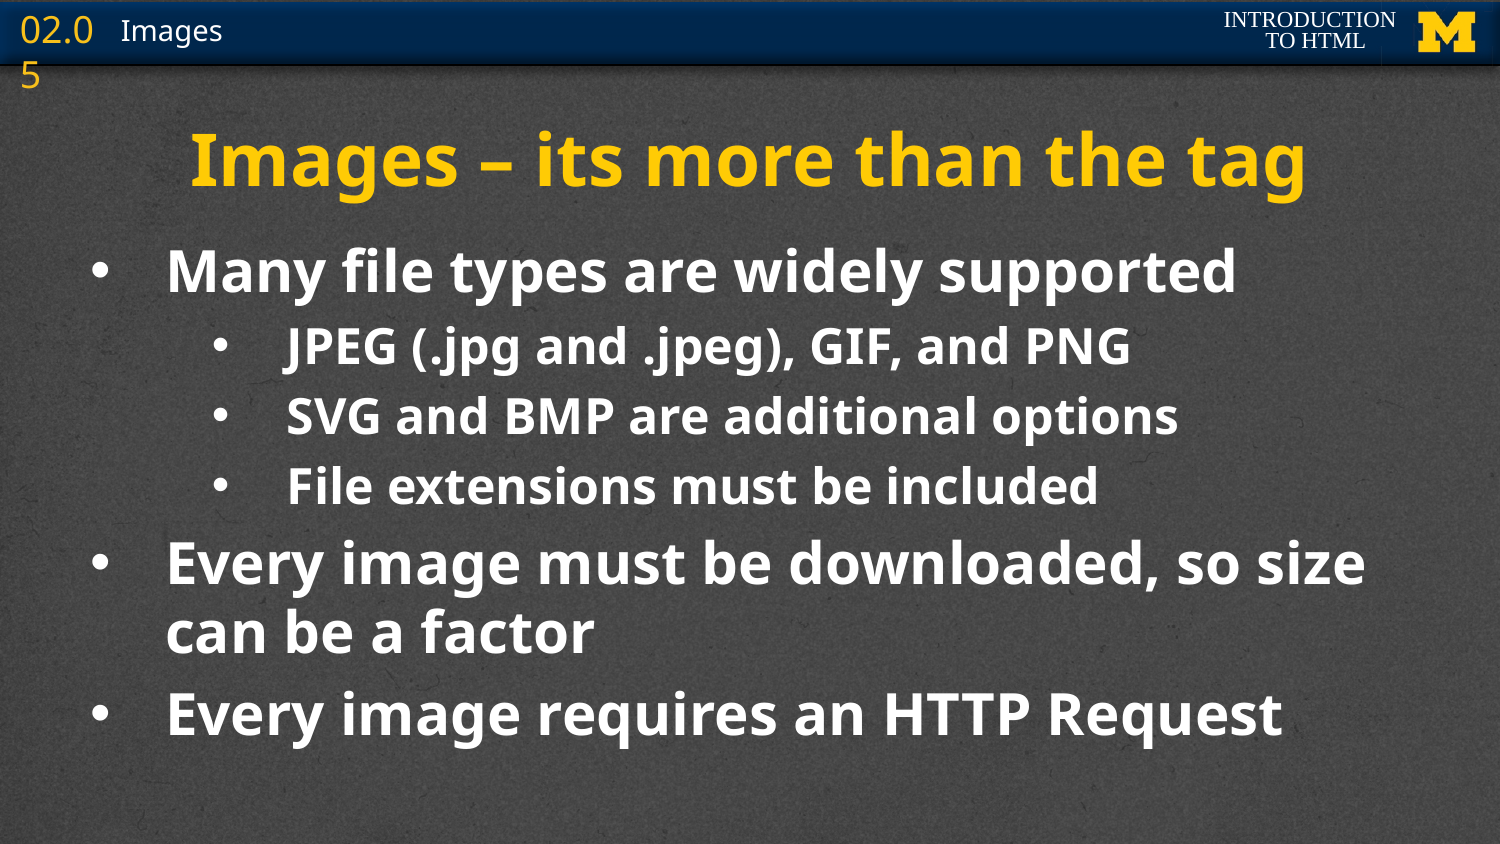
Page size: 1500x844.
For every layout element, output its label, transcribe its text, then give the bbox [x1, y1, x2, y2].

picture [0, 0, 1500, 844]
title Images – its more than the tag [58, 106, 1442, 222]
list Many file types are widely supported JPEG (.jpg and .jpeg), GIF, and PNG SVG and BMP are additional options File extensions must be included Every image must be downloaded, so size can be a factor Every image requires an HTTP Request [75, 226, 1425, 816]
